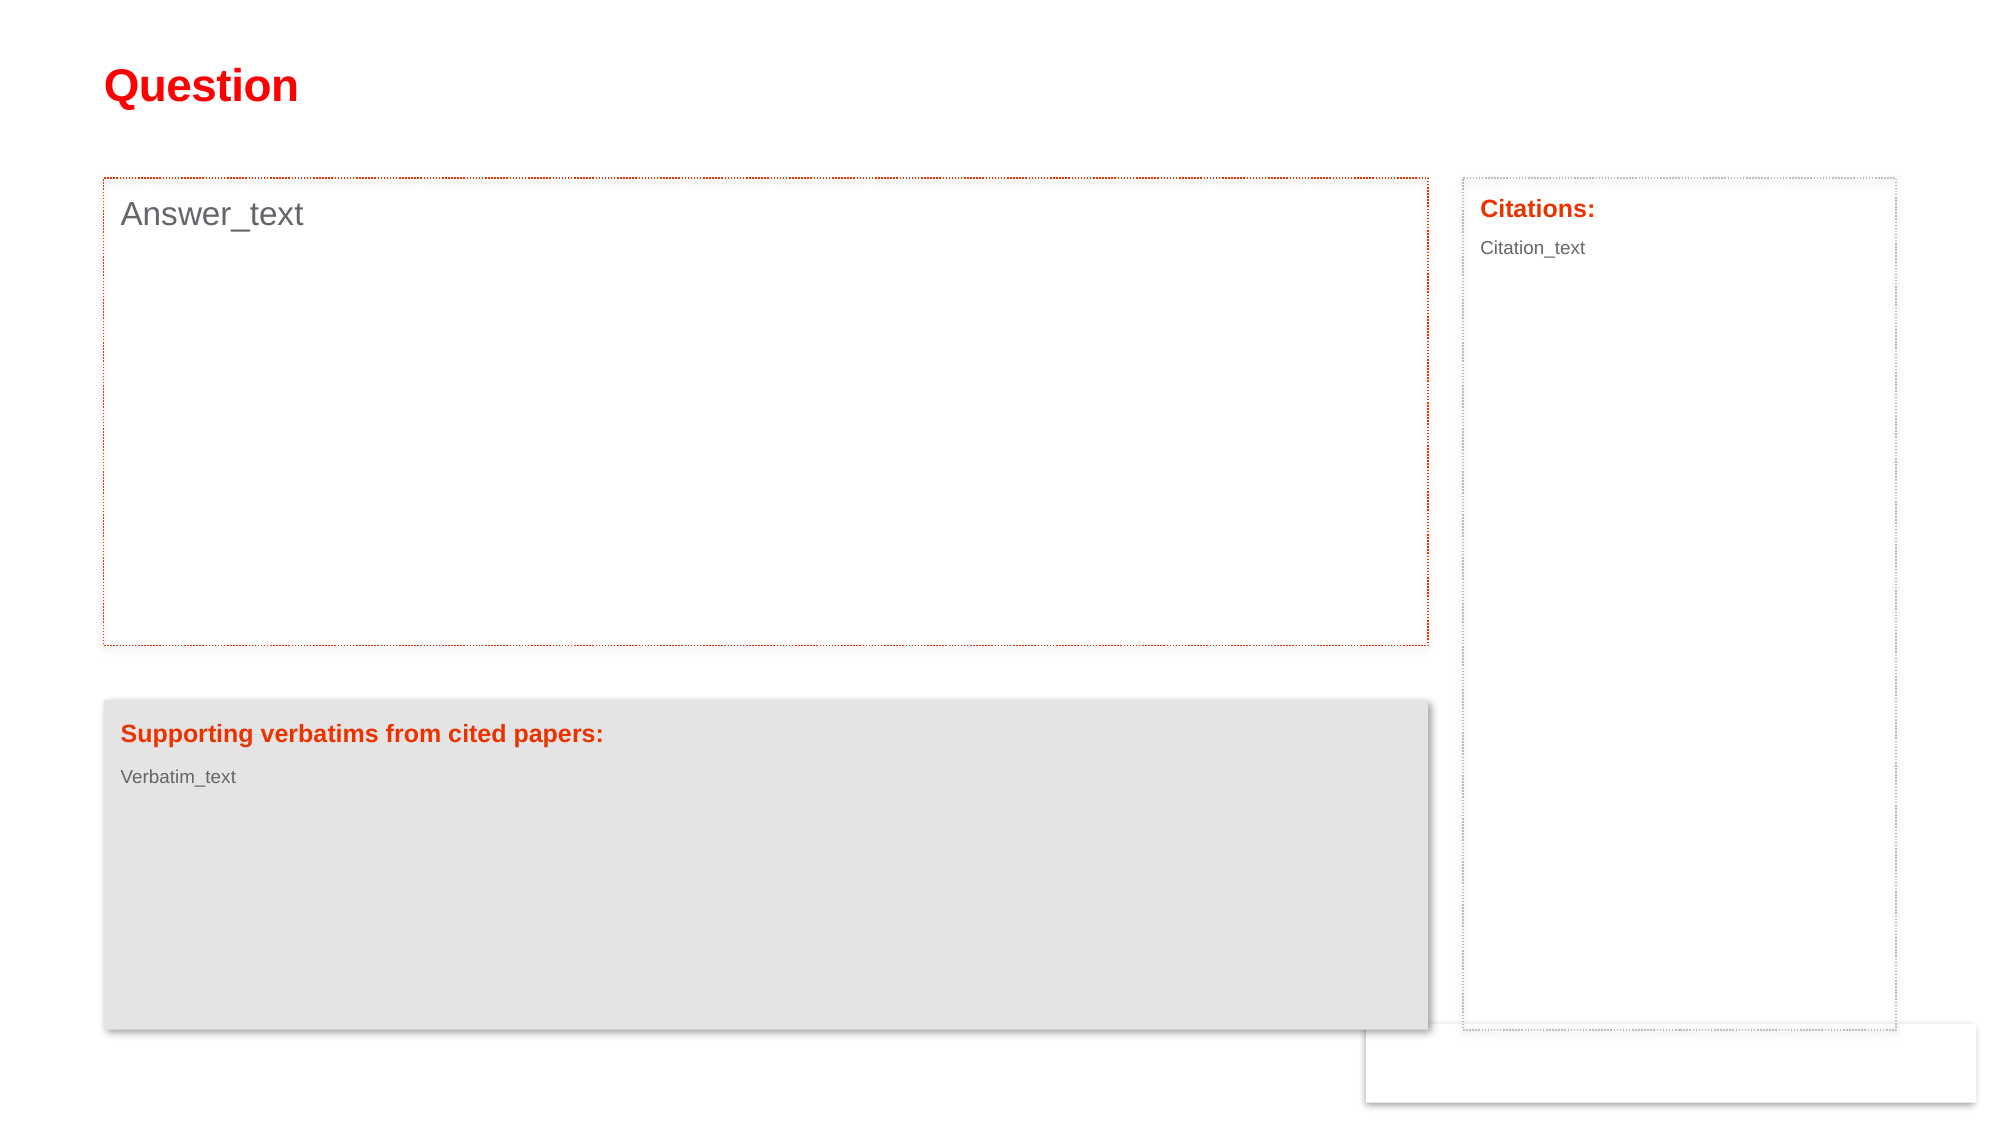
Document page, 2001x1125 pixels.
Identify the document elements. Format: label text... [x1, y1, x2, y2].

text_box Verbatim_text [120, 764, 1412, 788]
text_box [103, 699, 1429, 1031]
title Question [103, 56, 1897, 176]
text_box Supporting verbatims from cited papers: [120, 717, 627, 748]
text_box Citations: [1480, 192, 1850, 223]
text_box [1462, 177, 1897, 1031]
text_box Answer_text [120, 192, 1400, 233]
text_box Citation_text [1480, 235, 1895, 259]
text_box [103, 177, 1429, 646]
